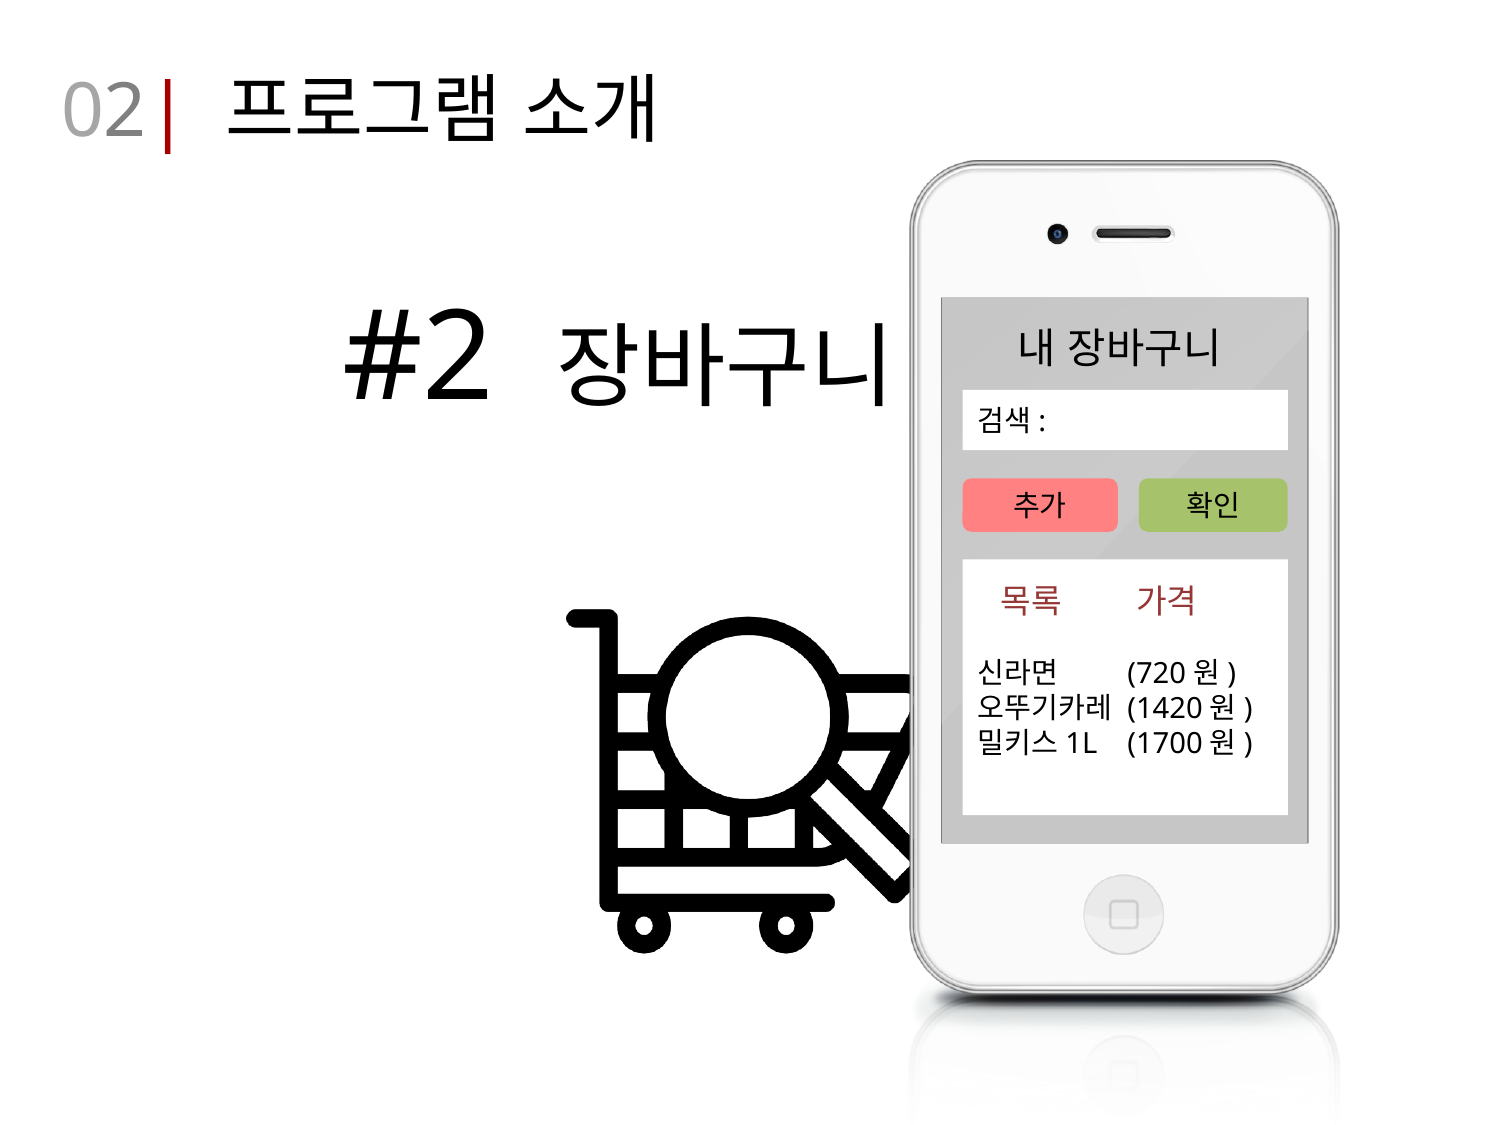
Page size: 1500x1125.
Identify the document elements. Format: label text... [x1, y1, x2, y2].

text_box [907, 160, 1341, 1125]
text_box 02| 프로그램 소개 [46, 54, 676, 160]
picture [566, 597, 907, 965]
text_box #2 장바구니 분석 [327, 267, 902, 432]
